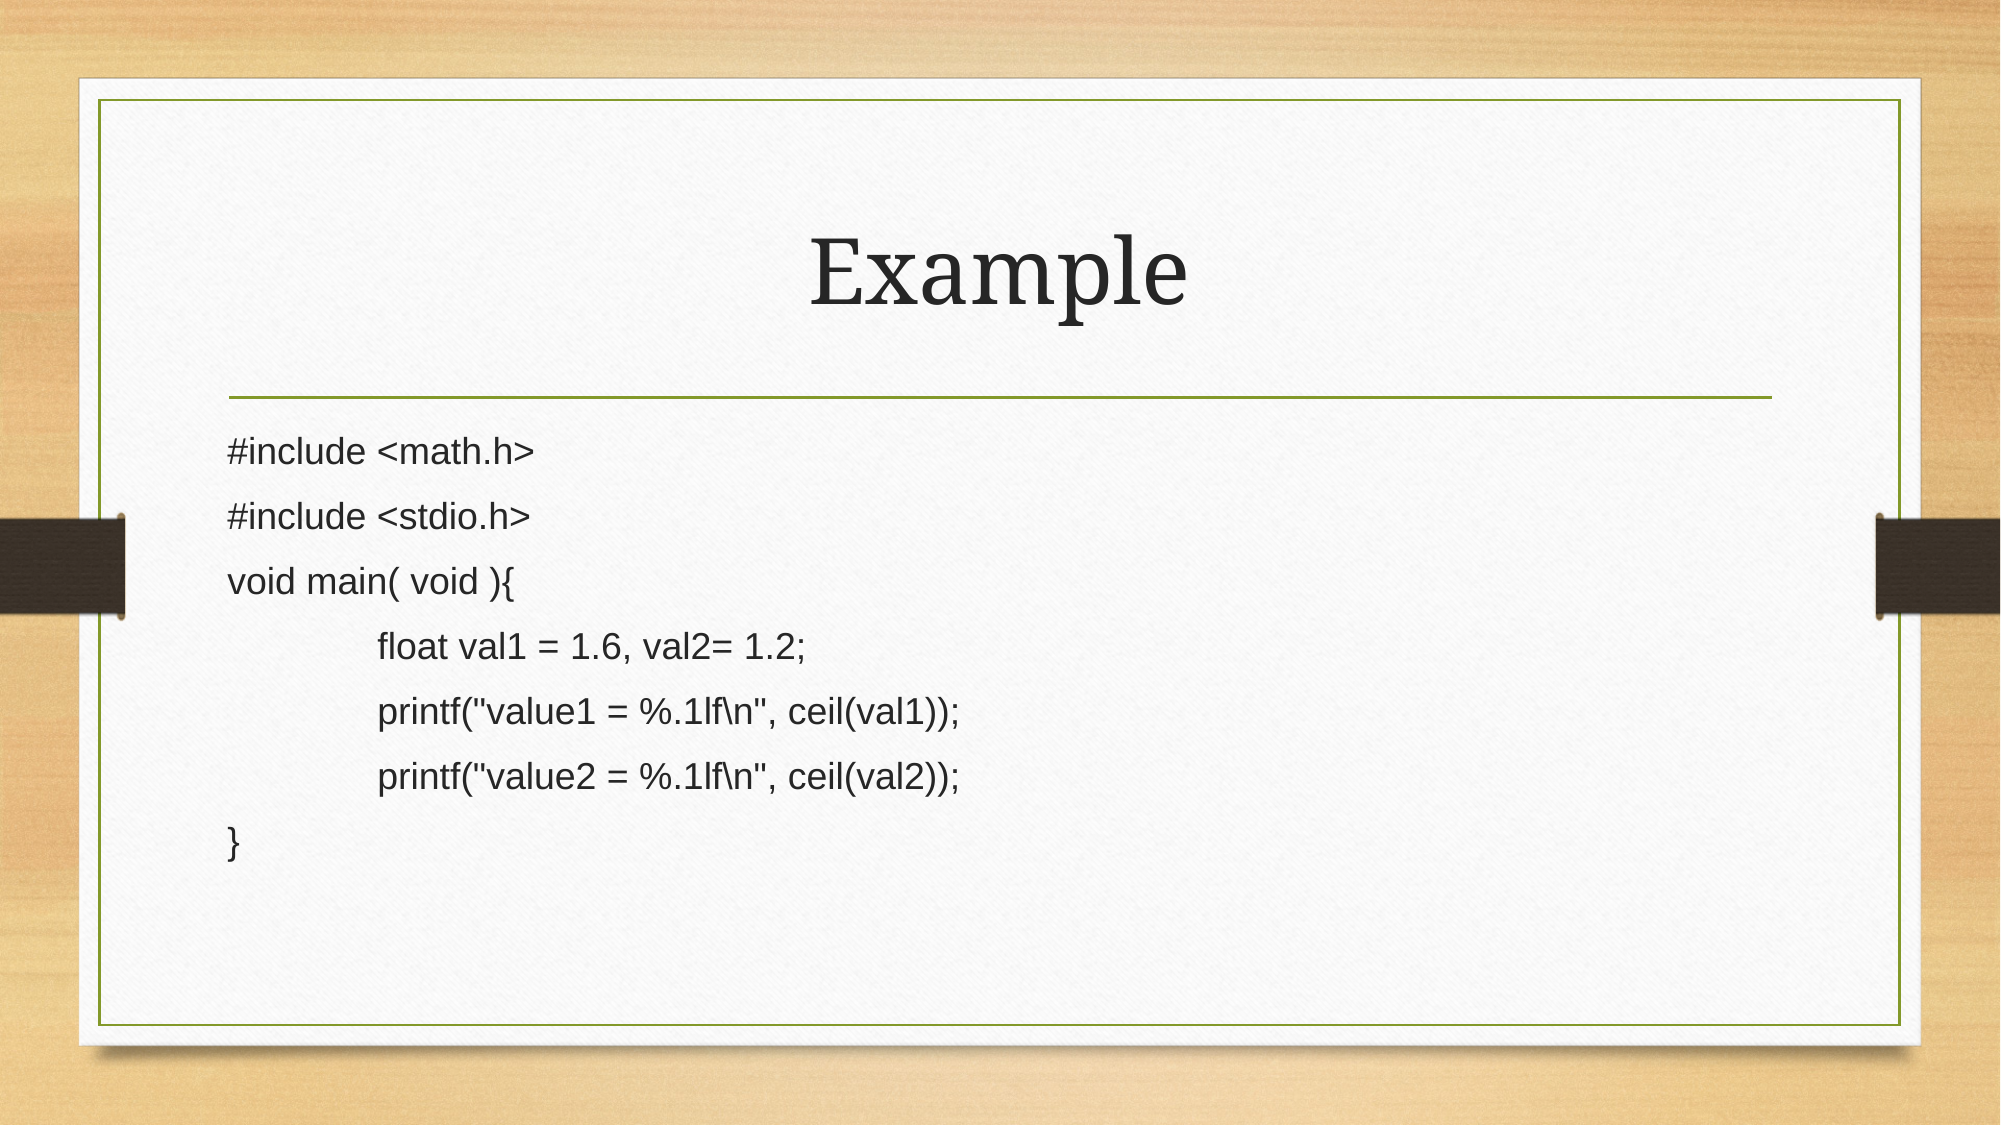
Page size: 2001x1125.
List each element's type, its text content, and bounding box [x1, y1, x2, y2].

list #include <math.h> #include <stdio.h> void main( void ){ float val1 = 1.6, val2= 1.2; printf("value1 = %.1lf\n", ceil(val1)); printf("value2 = %.1lf\n", ceil(val2)); } [212, 419, 1788, 964]
title Example [212, 161, 1788, 375]
picture [0, 0, 2001, 1125]
